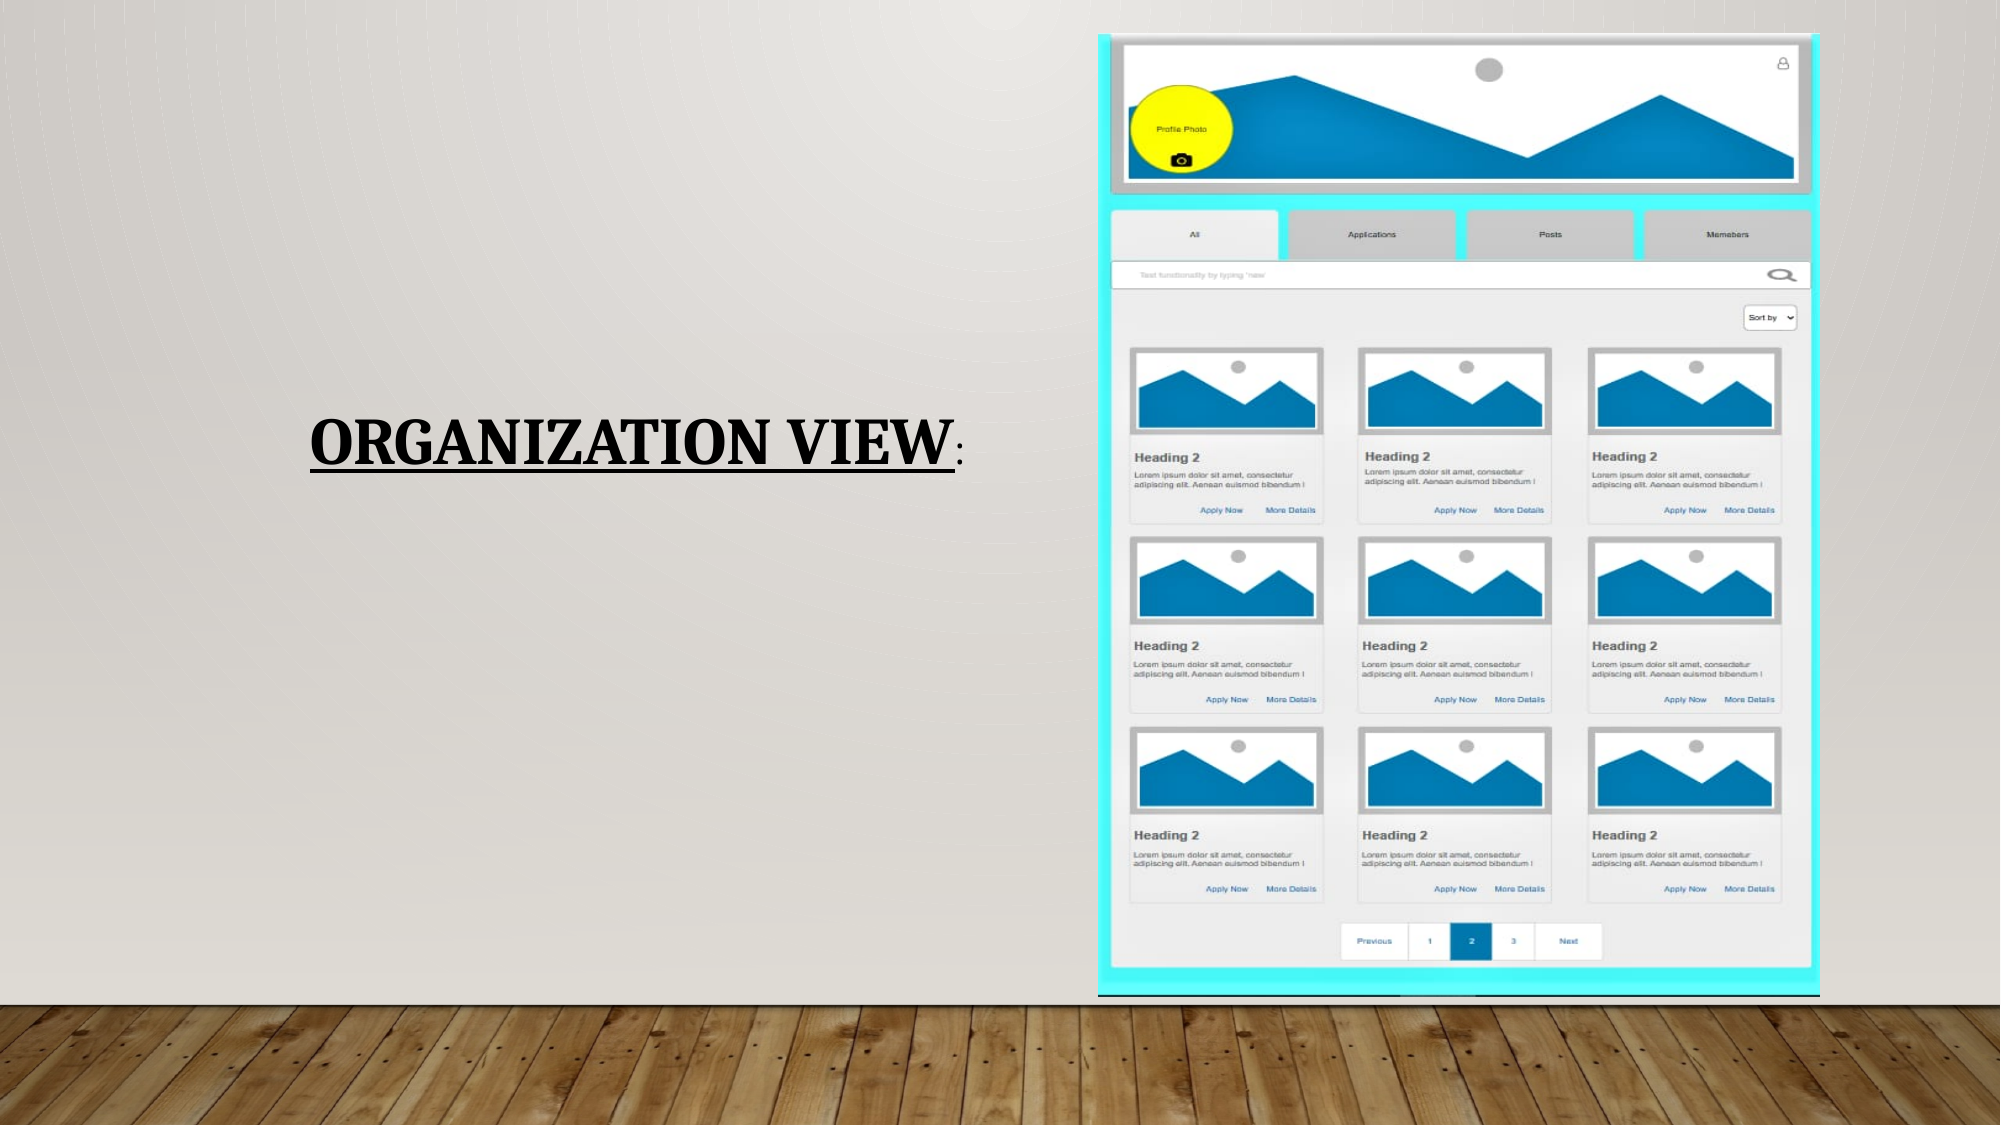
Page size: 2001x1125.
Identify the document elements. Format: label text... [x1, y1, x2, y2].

picture [0, 1005, 2000, 1125]
text_box ORGANIZATION VIEW: [295, 390, 1064, 485]
picture [1098, 33, 1821, 997]
